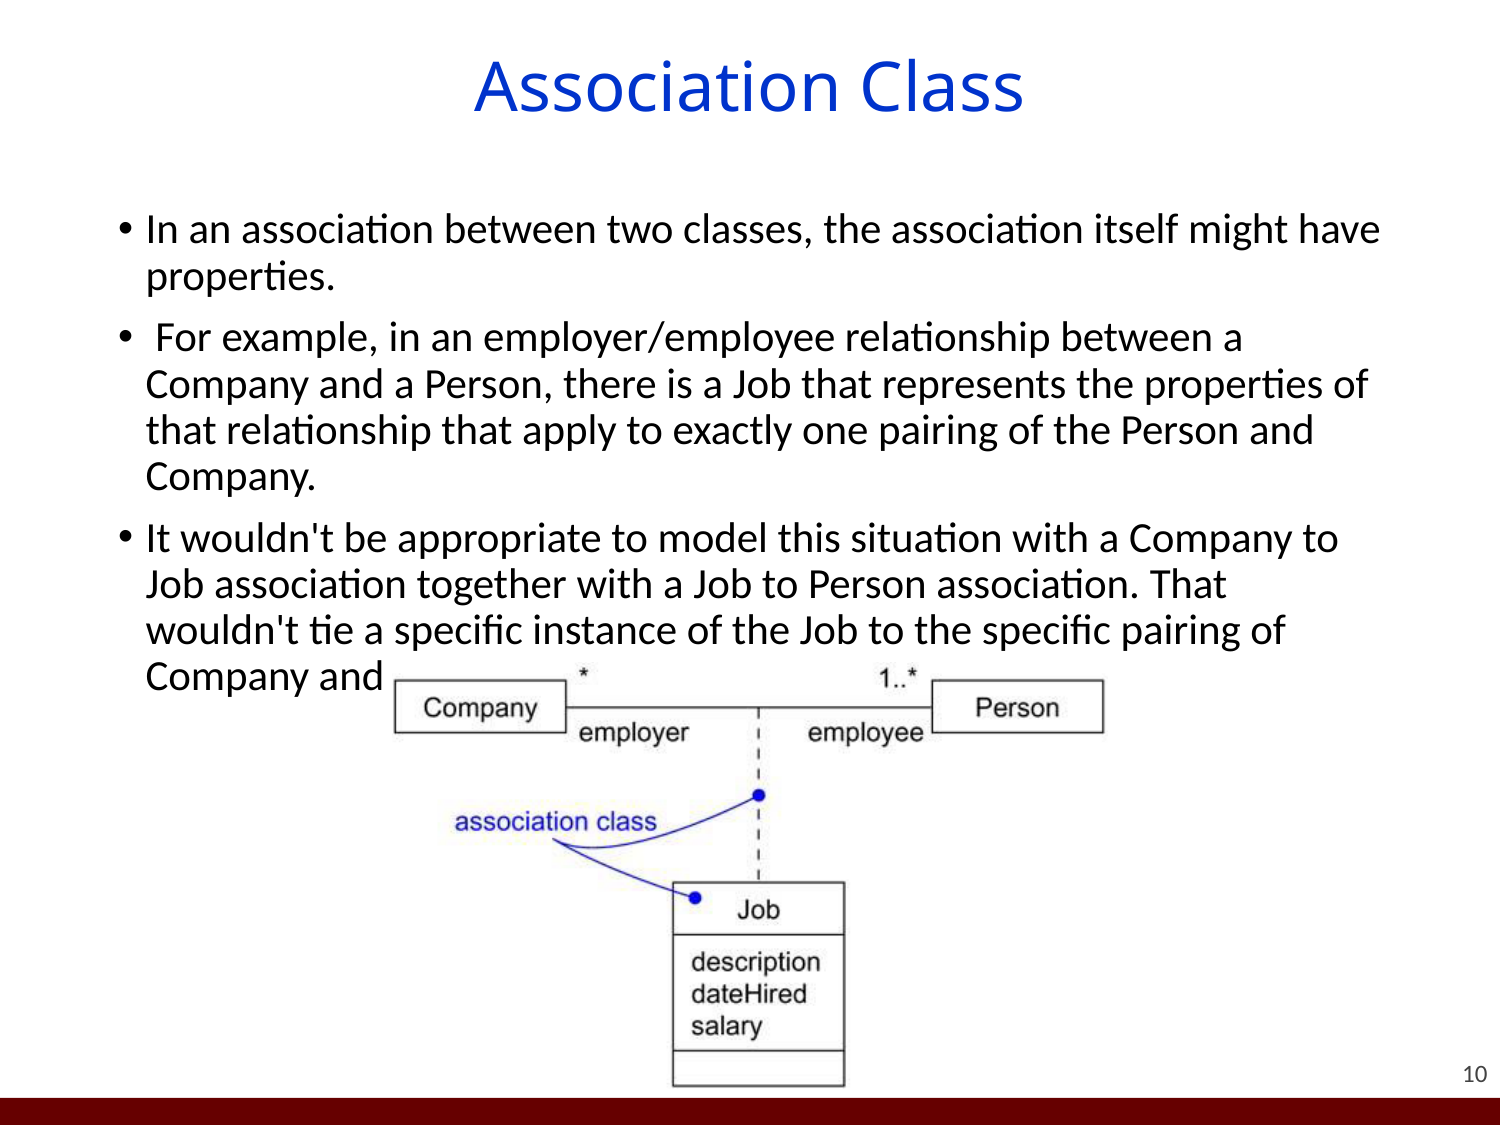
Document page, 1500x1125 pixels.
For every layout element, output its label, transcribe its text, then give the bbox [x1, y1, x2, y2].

title Association Class [103, 18, 1397, 160]
picture [392, 662, 1108, 1089]
list In an association between two classes, the association itself might have properties. For example, in an employer/employee relationship between a Company and a Person, there is a Job that represents the properties of that relationship that apply to exactly one pairing of the Person and Company. It wouldn't be appropriate to model this situation with a Company to Job association together with a Job to Person association. That wouldn't tie a specific instance of the Job to the specific pairing of Company and Person. [103, 199, 1397, 713]
